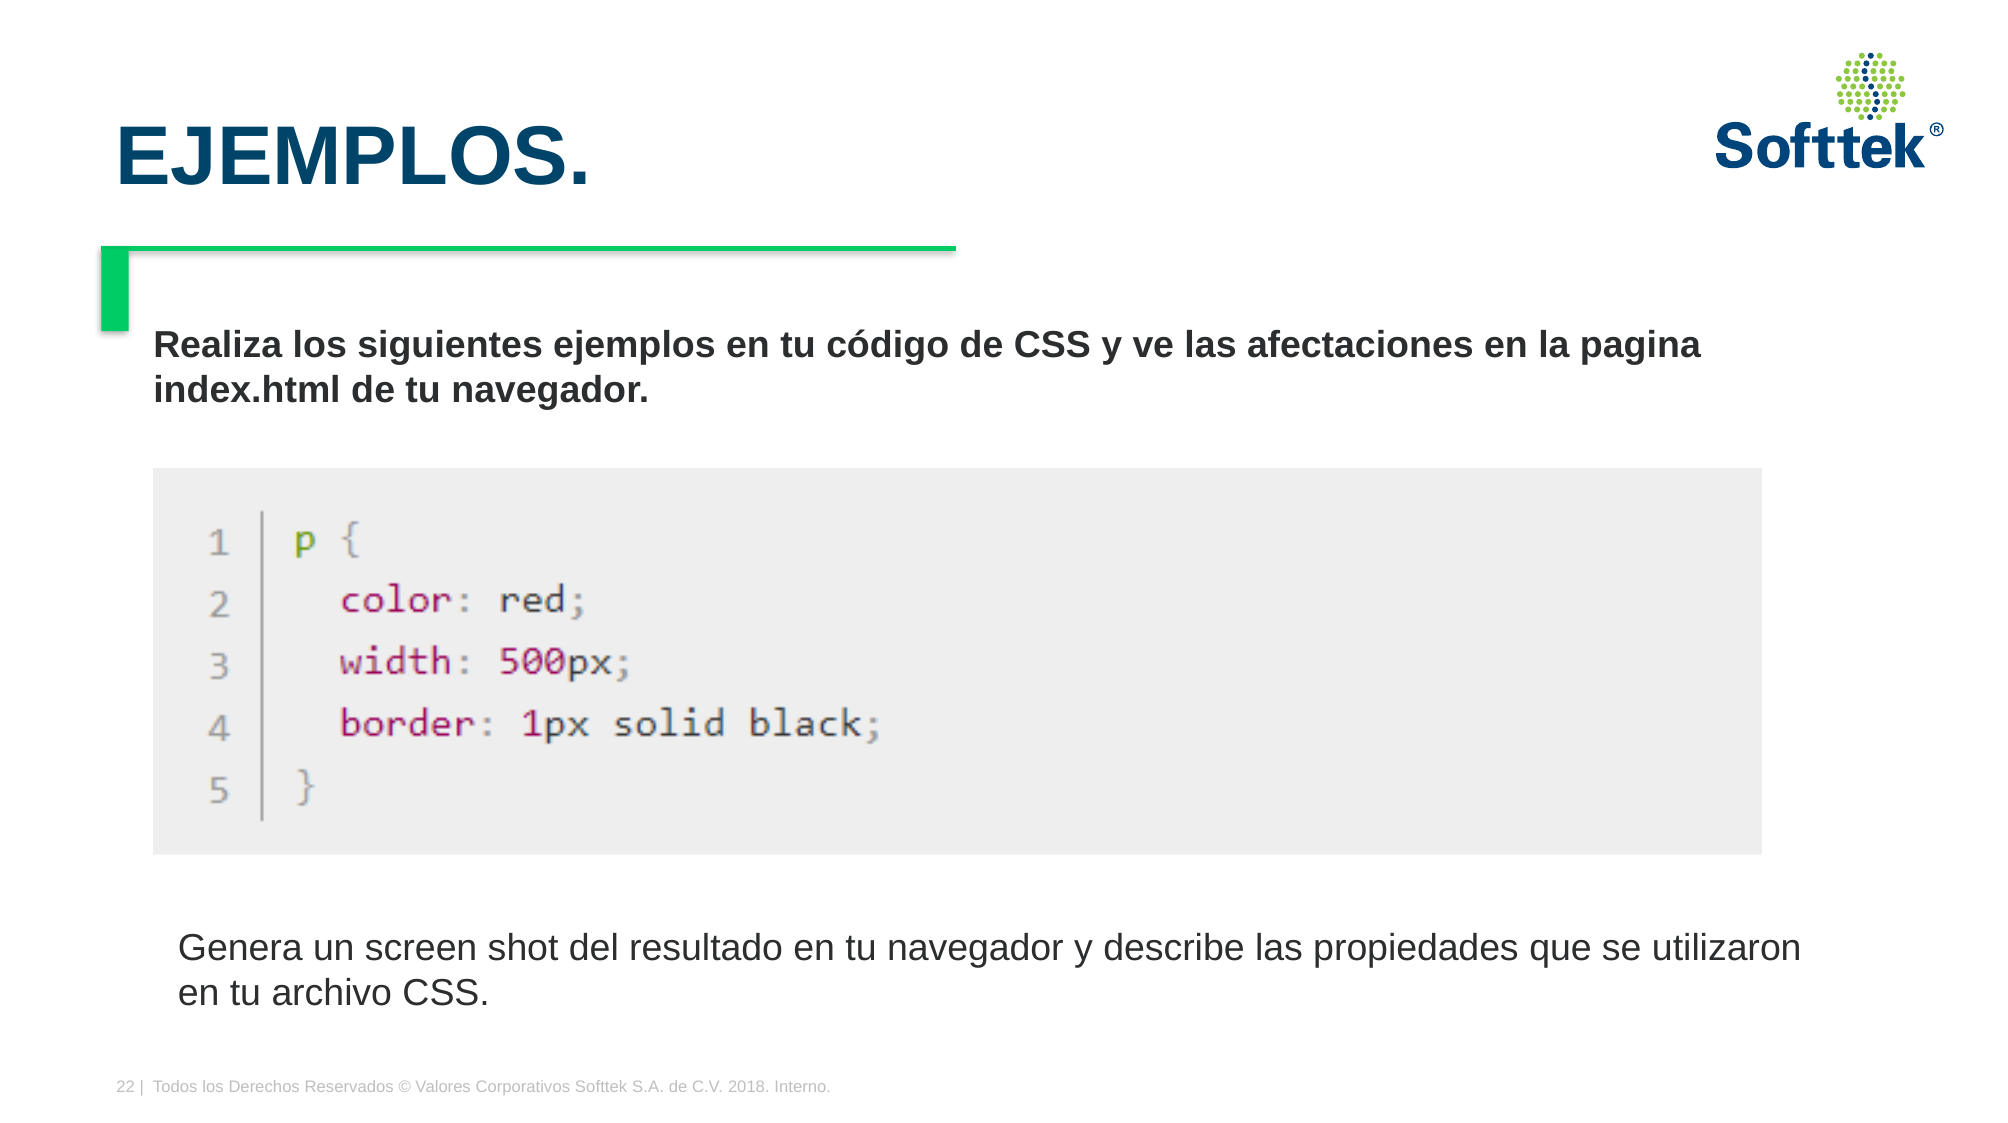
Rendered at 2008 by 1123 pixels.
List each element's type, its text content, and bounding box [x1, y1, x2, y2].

text_box Realiza los siguientes ejemplos en tu código de CSS y ve las afectaciones en la pagina index.html de tu navegador. [153, 319, 1894, 410]
title EJEMPLOS. [100, 31, 1681, 209]
text_box Genera un screen shot del resultado en tu navegador y describe las propiedades que se utilizaron en tu archivo CSS. [163, 916, 1828, 1021]
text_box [101, 248, 957, 332]
picture [153, 467, 1762, 859]
text_box [1062, 702, 1869, 1033]
